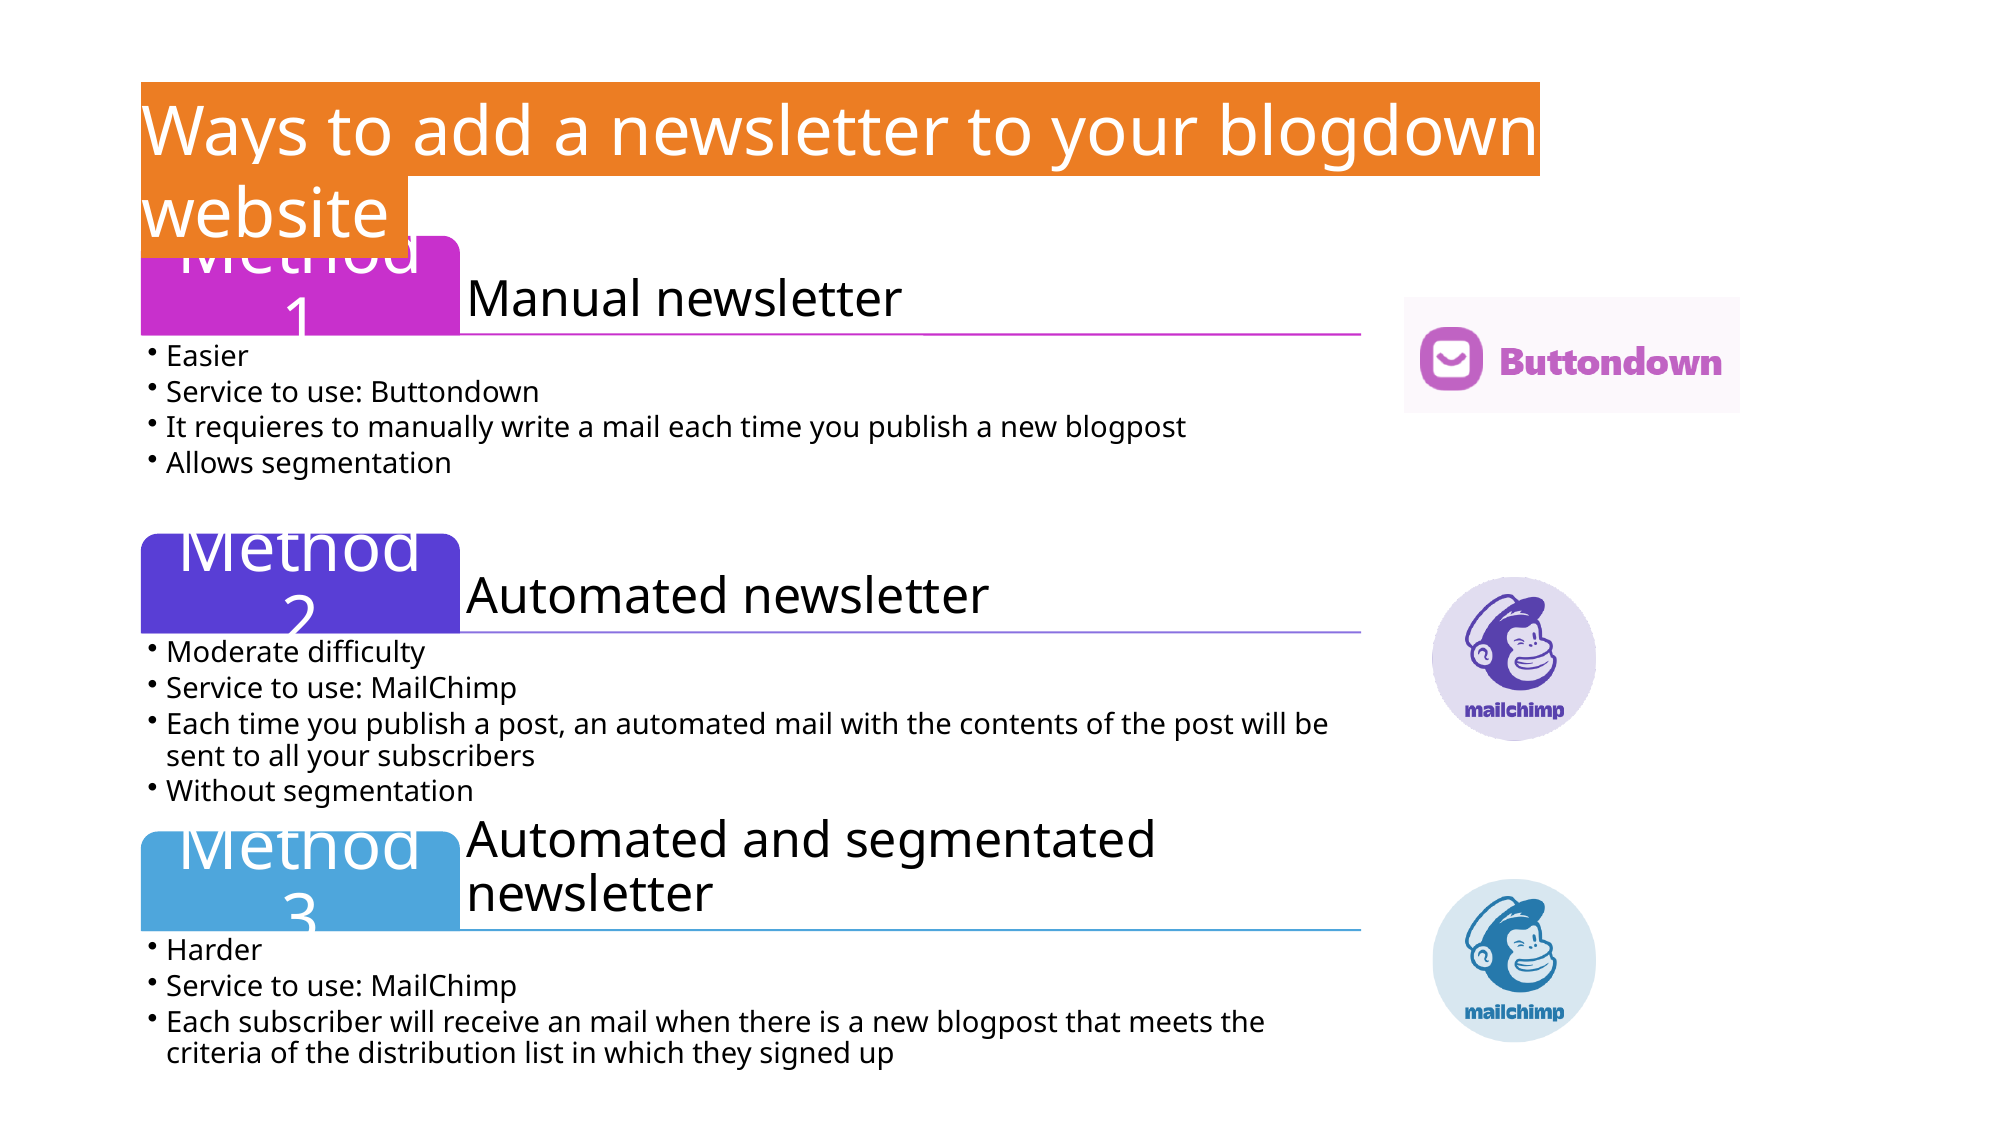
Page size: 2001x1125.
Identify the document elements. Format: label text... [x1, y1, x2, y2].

text_box [102, 57, 1741, 1087]
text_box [141, 236, 1362, 1067]
text_box Ways to add a newsletter to your blogdown website [126, 79, 1740, 259]
picture [1420, 871, 1608, 1049]
picture [1404, 297, 1740, 413]
picture [1420, 569, 1608, 748]
